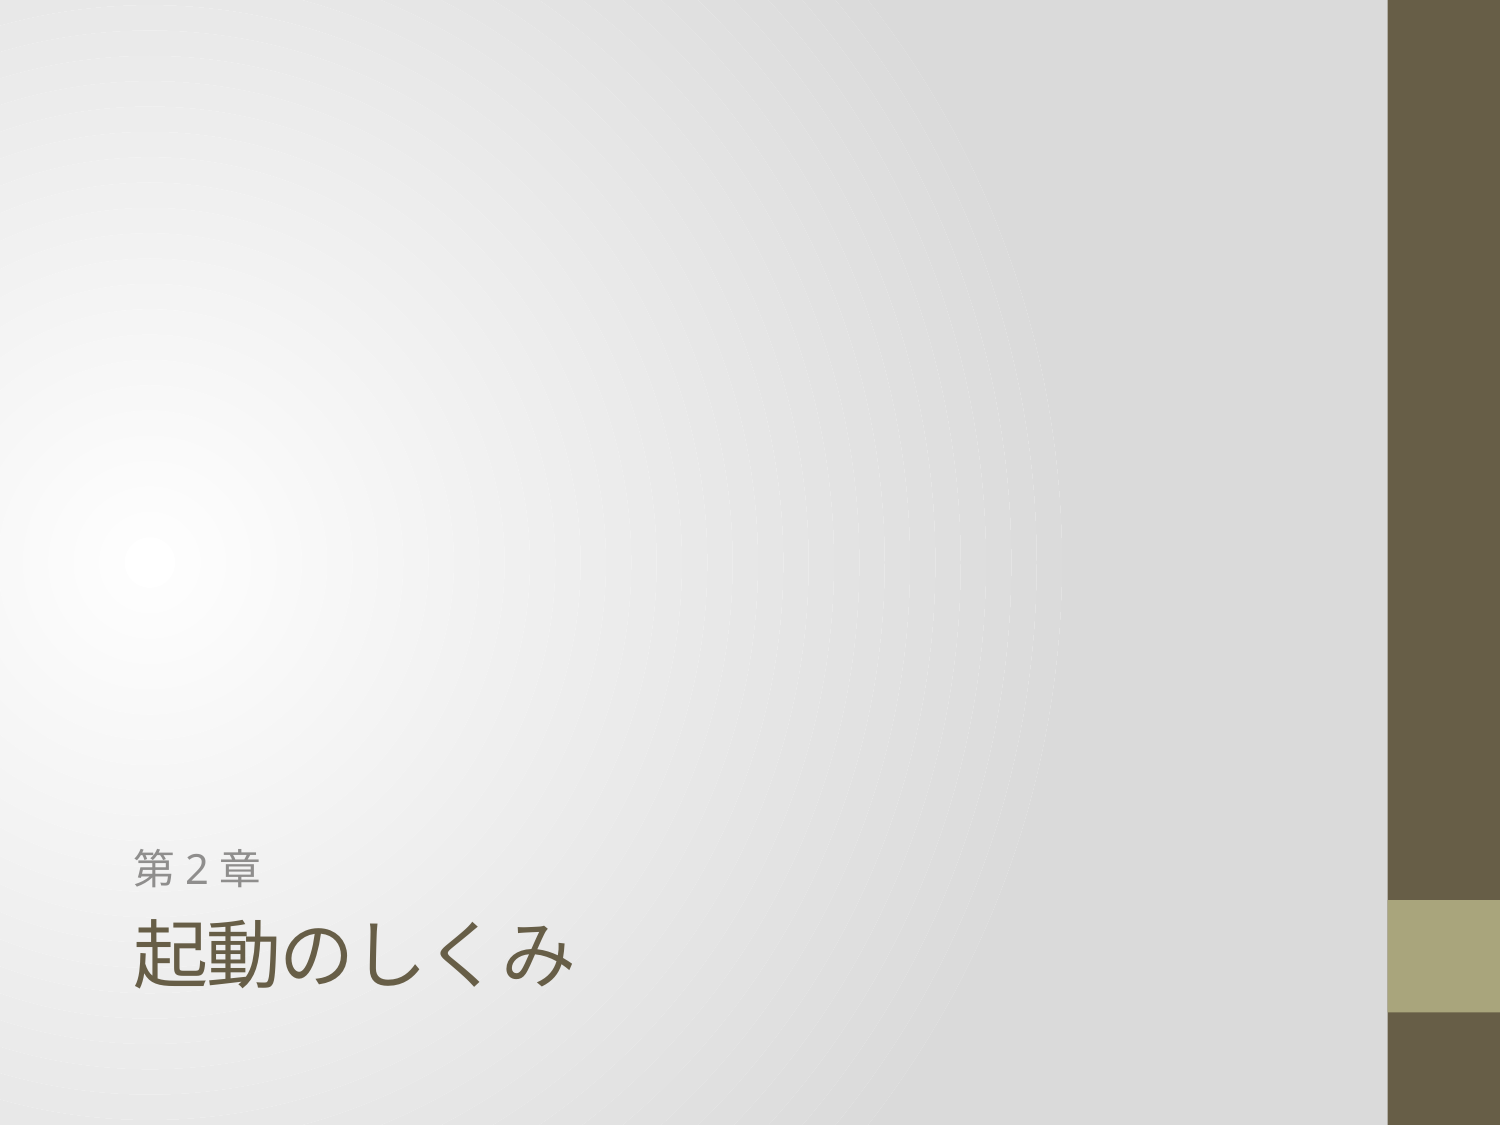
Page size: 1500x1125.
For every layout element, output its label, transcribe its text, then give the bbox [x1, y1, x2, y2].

list 第2章 [118, 632, 1125, 900]
title 起動のしくみ [118, 900, 1375, 1092]
